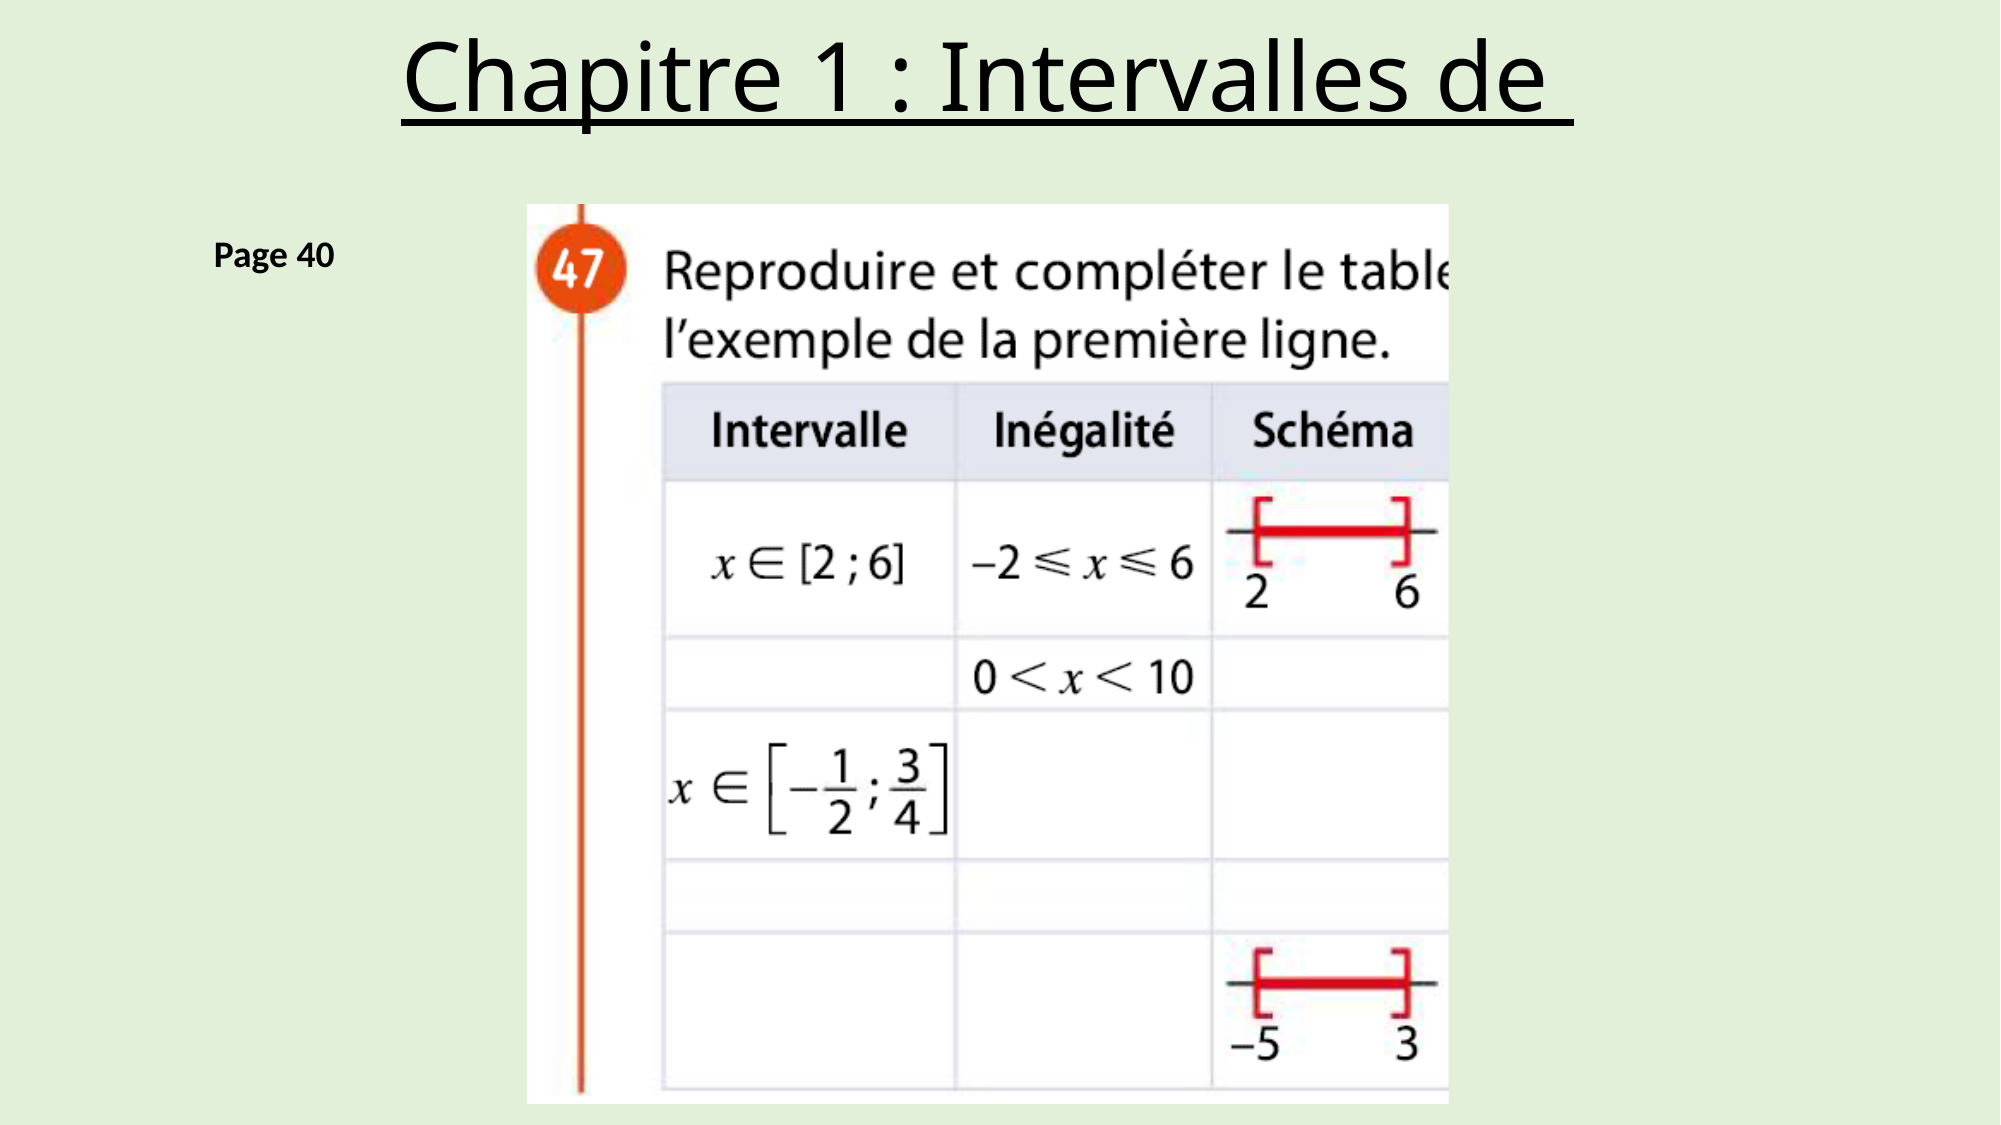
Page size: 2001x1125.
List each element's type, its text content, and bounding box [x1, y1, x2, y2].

picture [526, 204, 1449, 1104]
text_box Page 40 [199, 222, 350, 282]
